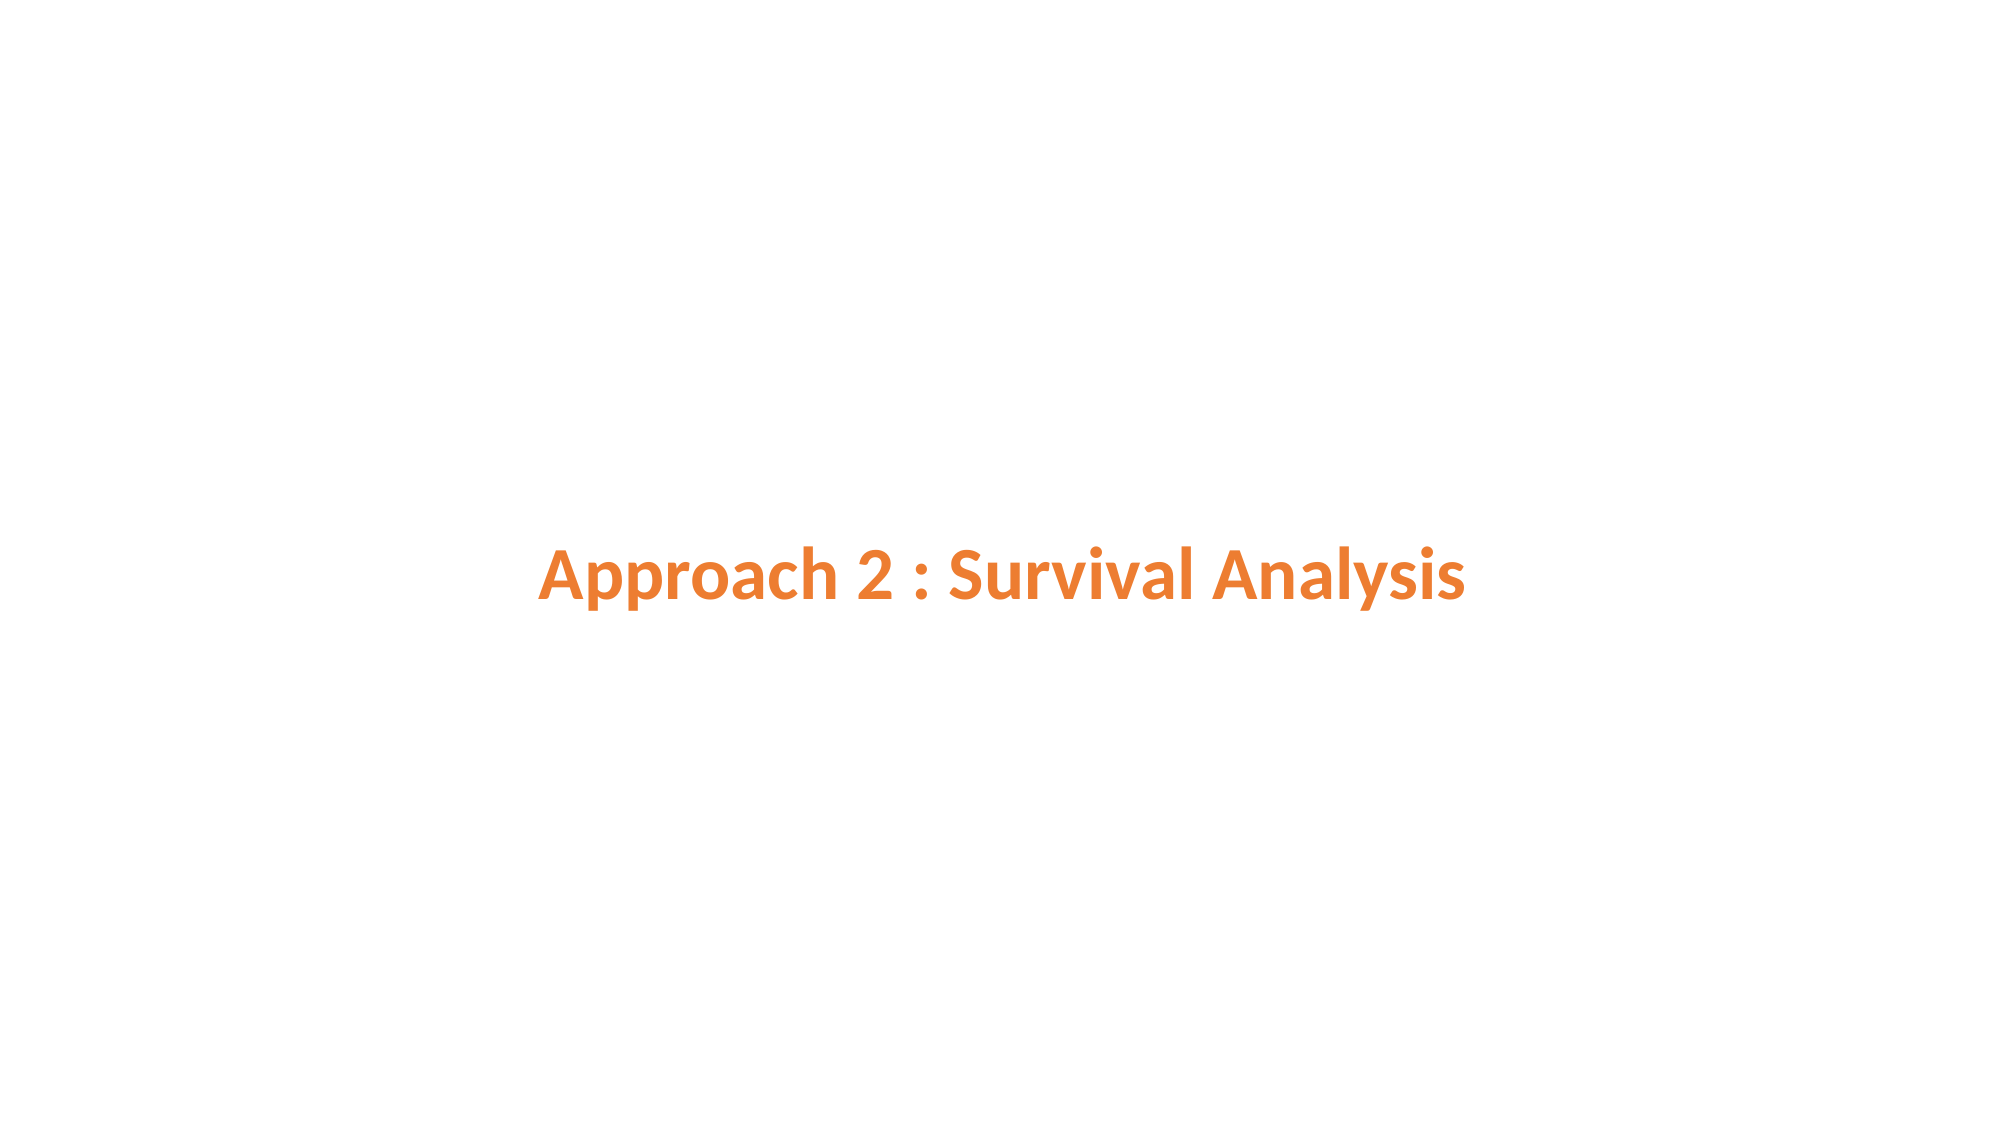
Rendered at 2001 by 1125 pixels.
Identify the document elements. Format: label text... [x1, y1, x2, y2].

text_box Approach 2 : Survival Analysis [524, 517, 1514, 623]
